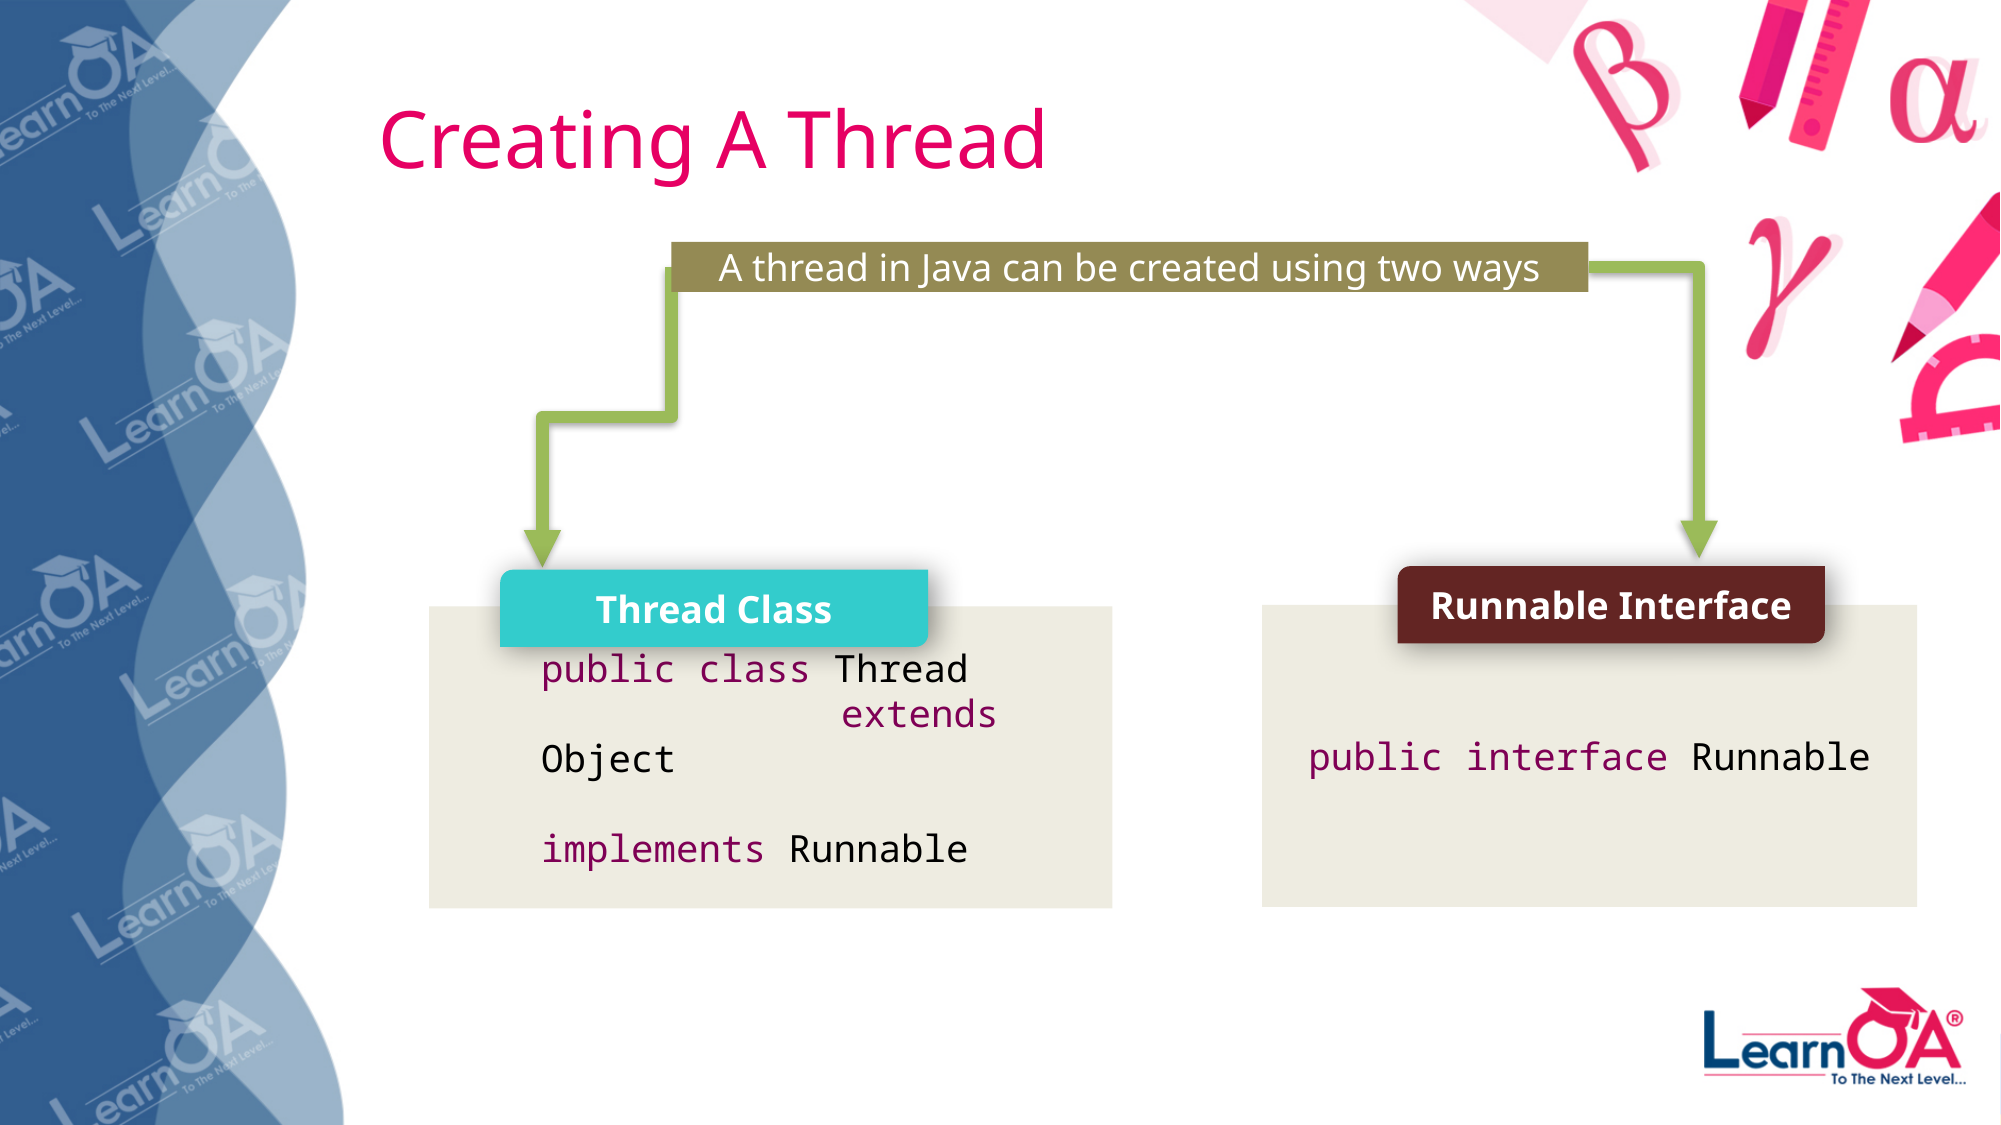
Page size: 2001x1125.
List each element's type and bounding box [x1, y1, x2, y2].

text_box [456, 352, 758, 482]
picture [0, 0, 2001, 1125]
text_box [1588, 266, 1700, 559]
